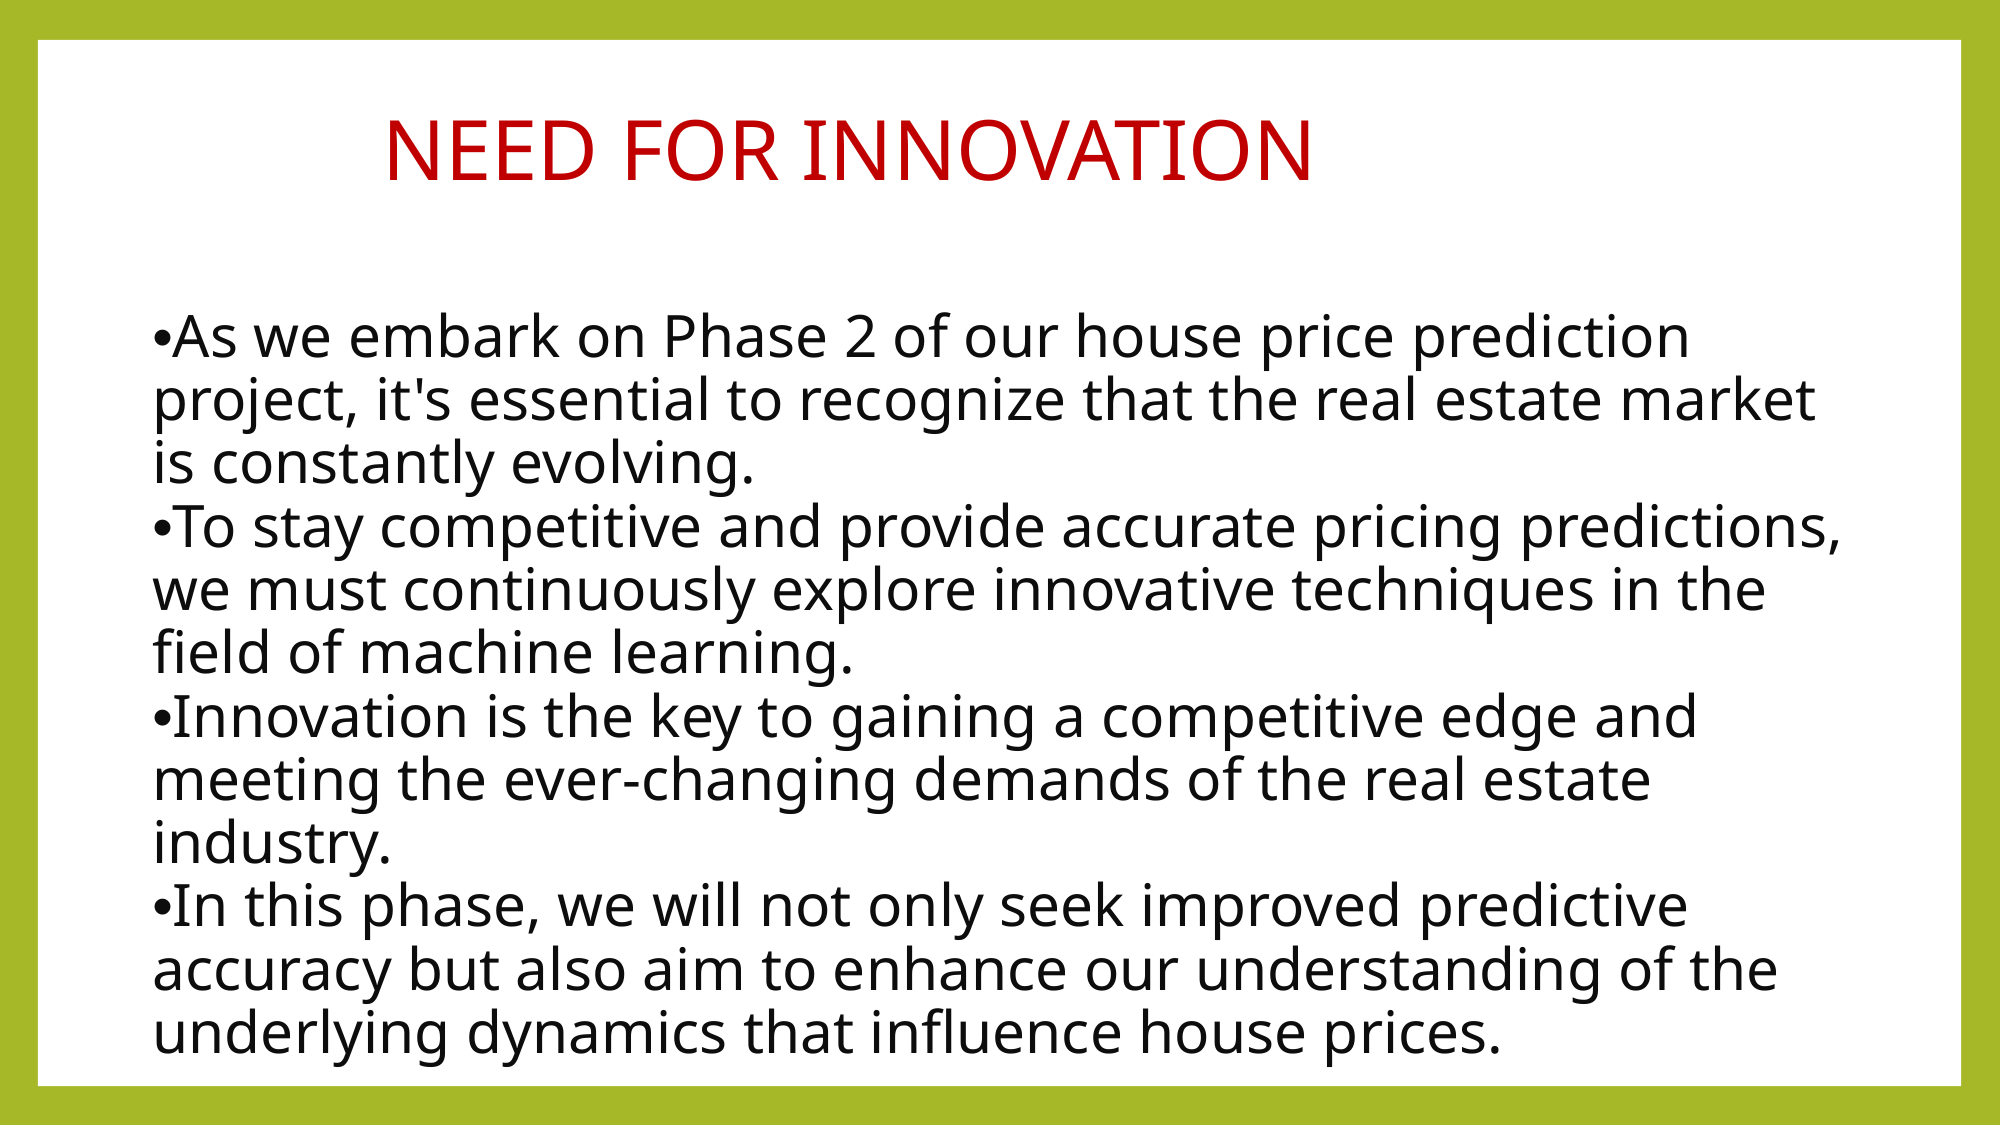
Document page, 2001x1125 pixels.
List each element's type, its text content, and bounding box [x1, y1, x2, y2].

title NEED FOR INNOVATION [367, 42, 1529, 266]
list •As we embark on Phase 2 of our house price prediction project, it's essential to recognize that the real estate market is constantly evolving. •To stay competitive and provide accurate pricing predictions, we must continuously explore innovative techniques in the field of machine learning. •Innovation is the key to gaining a competitive edge and meeting the ever-changing demands of the real estate industry. •In this phase, we will not only seek improved predictive accuracy but also aim to enhance our understanding of the underlying dynamics that influence house prices. [137, 299, 1863, 1083]
